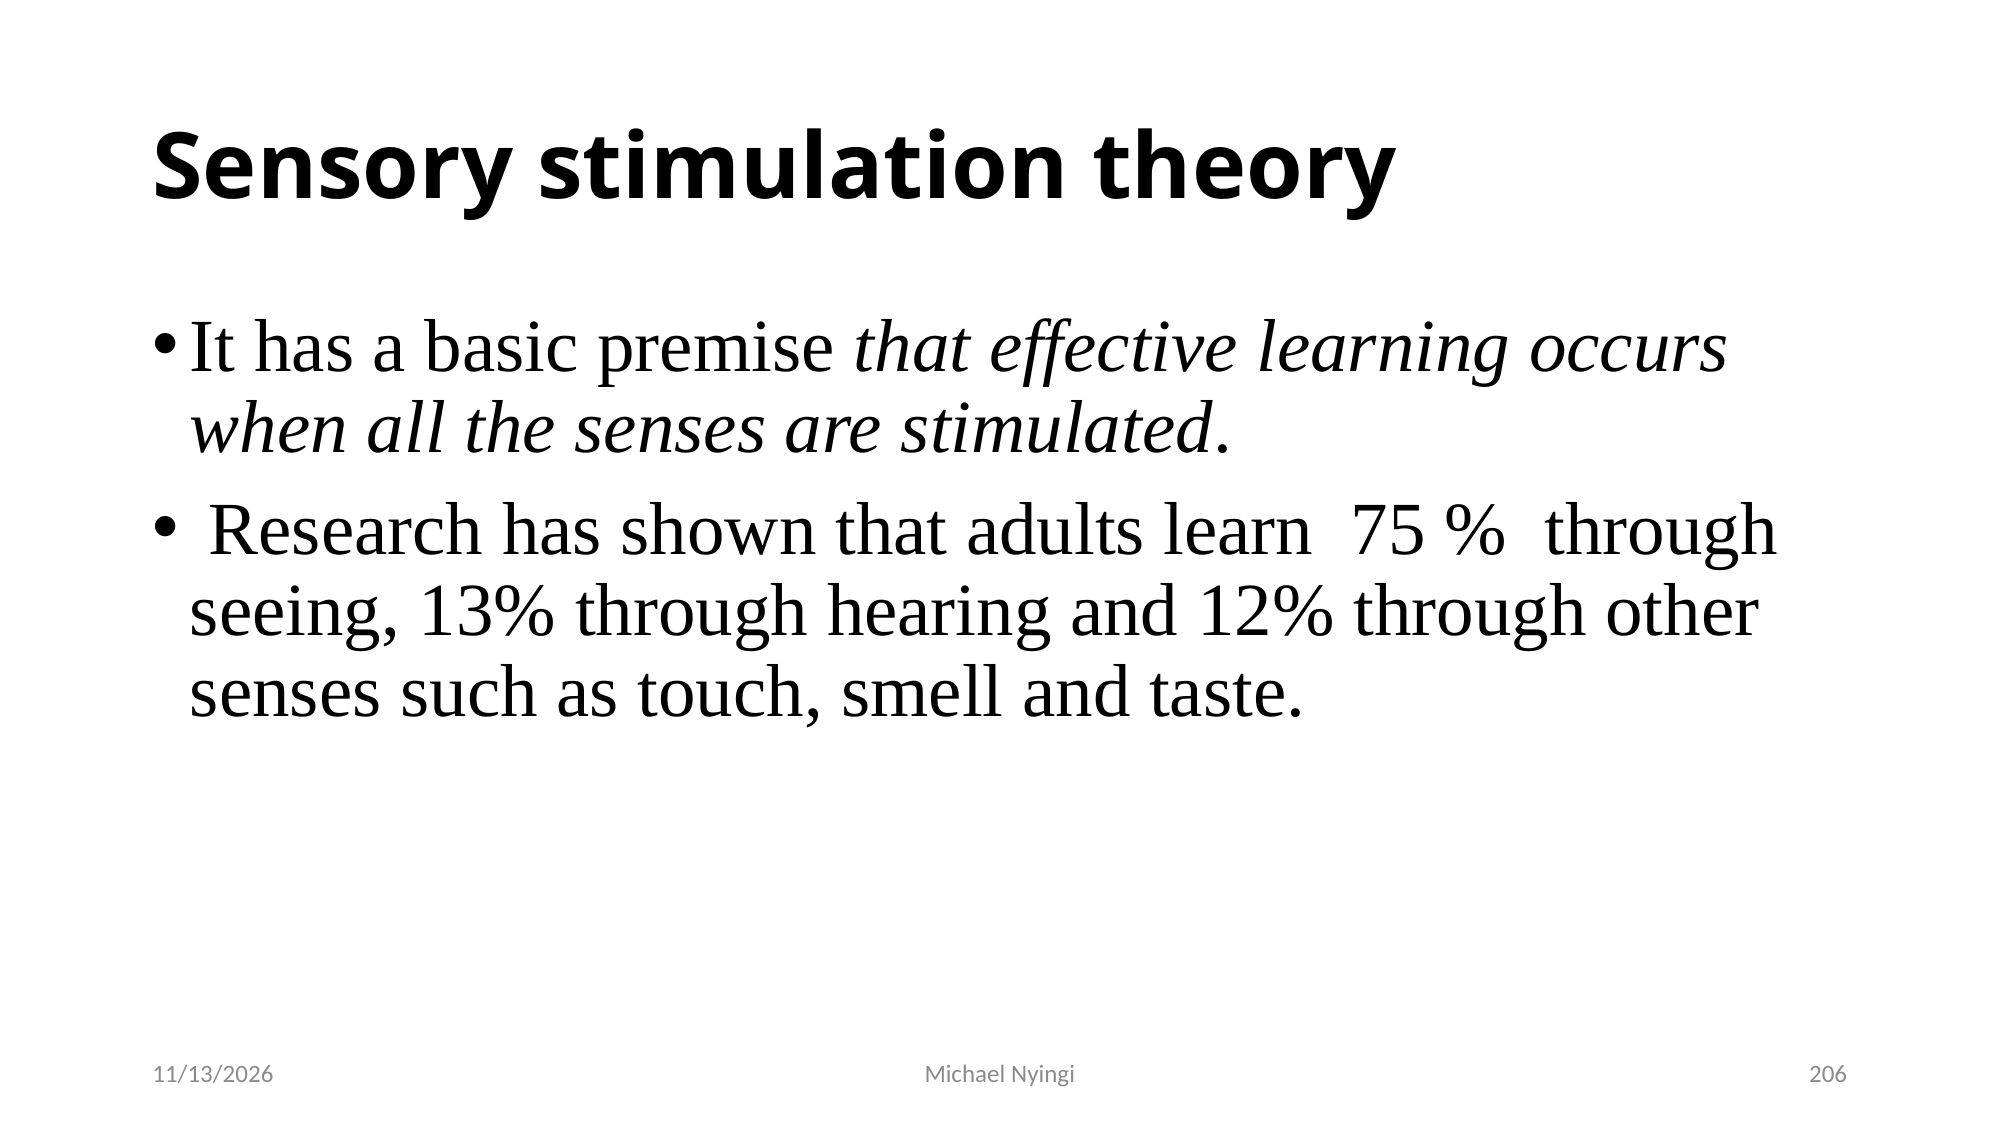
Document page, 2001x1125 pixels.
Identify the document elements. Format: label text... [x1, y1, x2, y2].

title Sensory stimulation theory [137, 59, 1863, 278]
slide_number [137, 1042, 588, 1103]
footer Michael Nyingi [662, 1042, 1338, 1103]
slide_number 206 [1412, 1042, 1863, 1103]
list It has a basic premise that effective learning occurs when all the senses are stimulated. Research has shown that adults learn 75 % through seeing, 13% through hearing and 12% through other senses such as touch, smell and taste. [137, 299, 1863, 1014]
